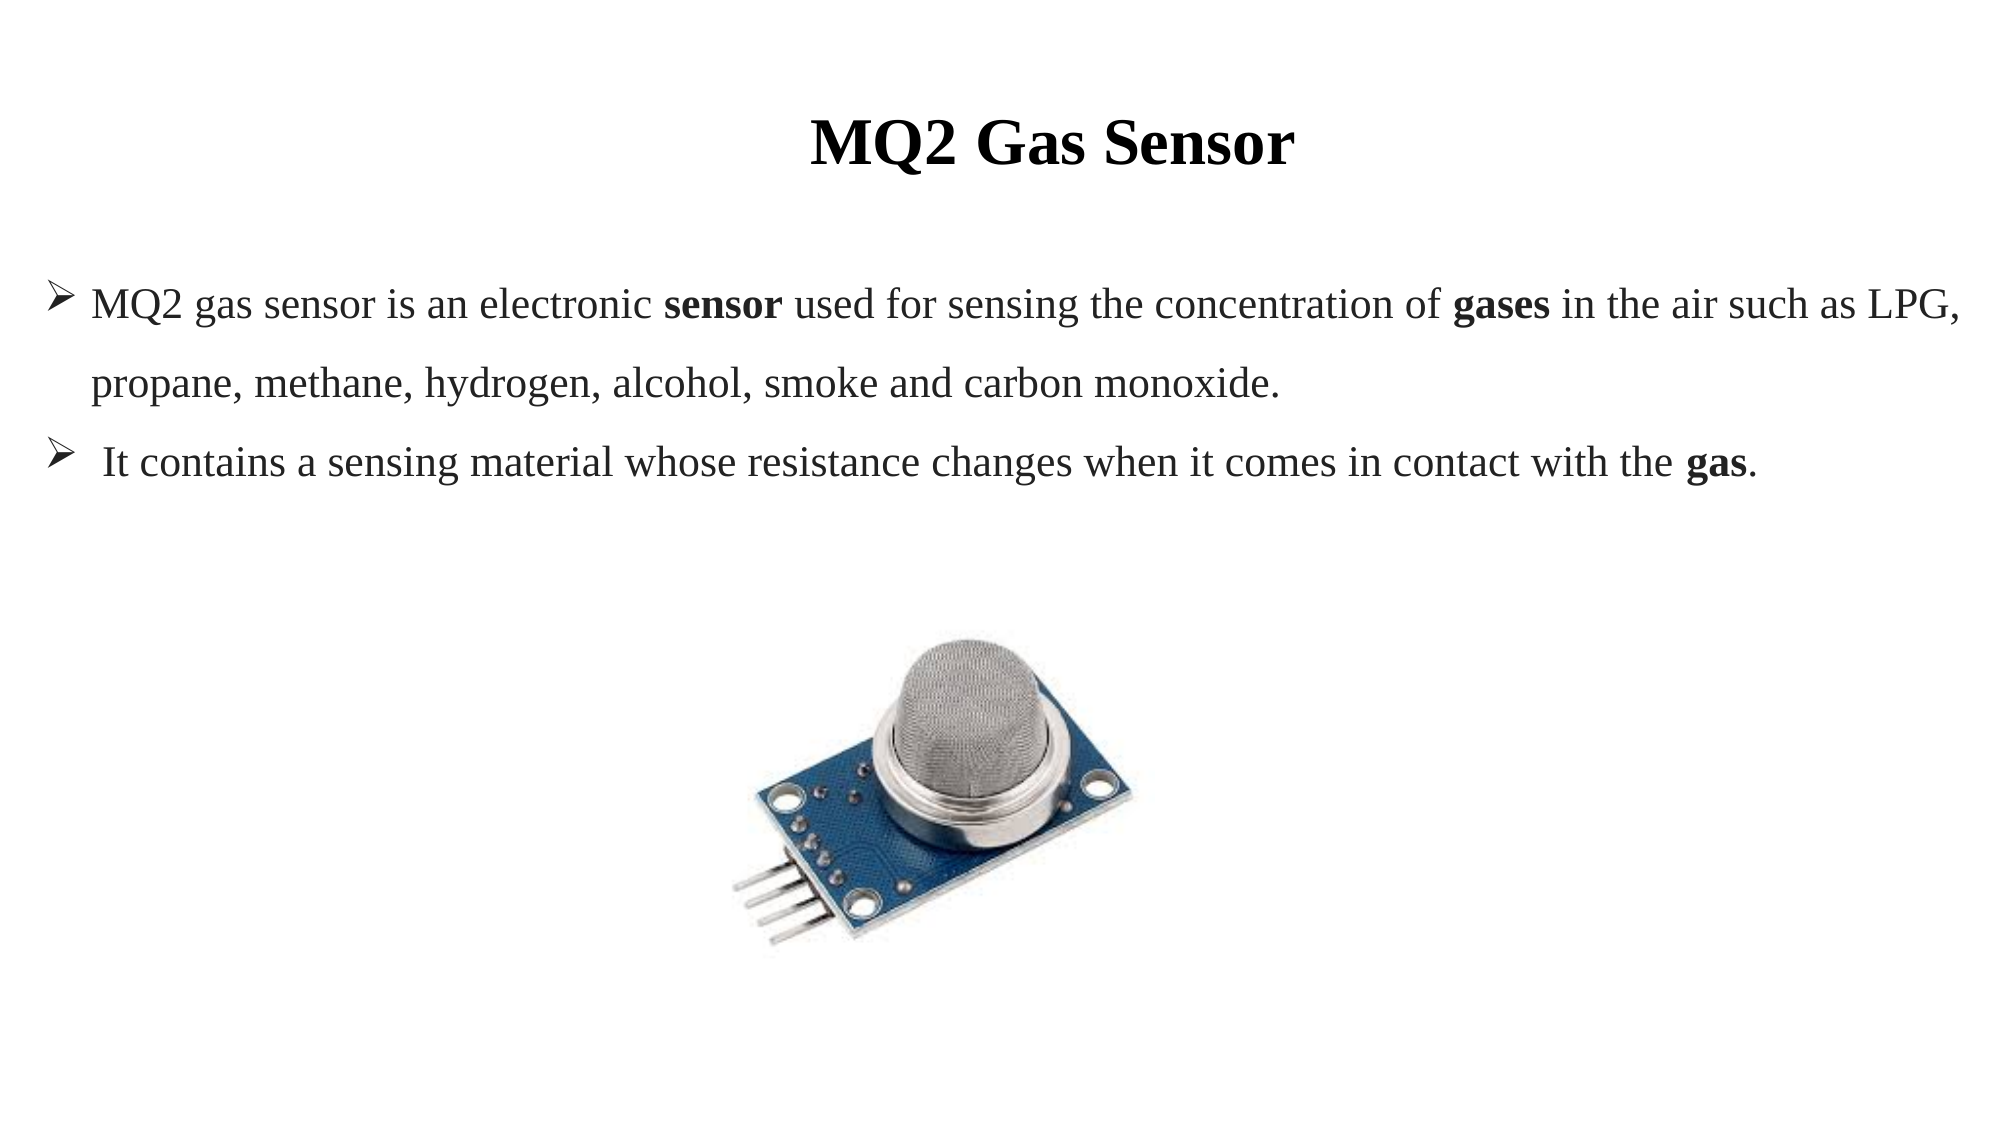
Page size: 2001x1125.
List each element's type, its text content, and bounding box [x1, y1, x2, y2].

picture [717, 584, 1155, 1021]
text_box MQ2 Gas Sensor [795, 90, 1312, 186]
text_box MQ2 gas sensor is an electronic sensor used for sensing the concentration of gases in the air such as LPG, propane, methane, hydrogen, alcohol, smoke and carbon monoxide. It contains a sensing material whose resistance changes when it comes in contact with the gas. [29, 241, 1982, 493]
